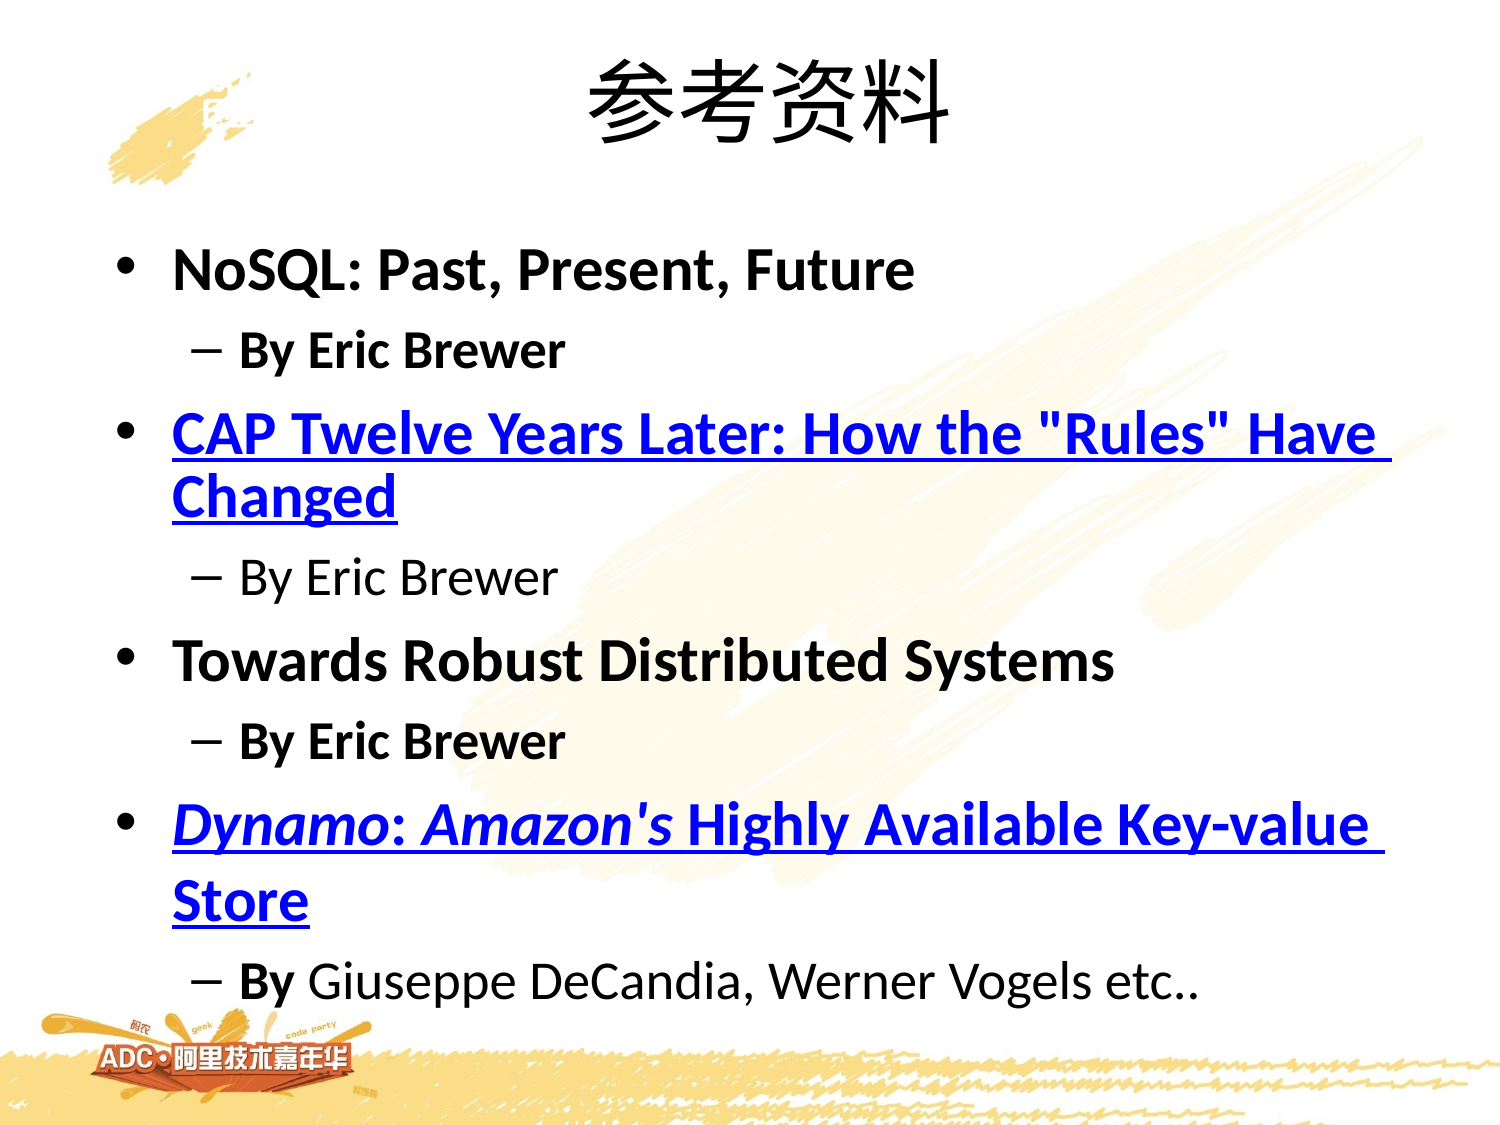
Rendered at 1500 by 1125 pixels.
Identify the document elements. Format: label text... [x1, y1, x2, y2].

title 参考资料 [100, 37, 1438, 200]
list NoSQL: Past, Present, Future By Eric Brewer CAP Twelve Years Later: How the "Rules" Have Changed By Eric Brewer Towards Robust Distributed Systems By Eric Brewer Dynamo: Amazon's Highly Available Key-value Store By Giuseppe DeCandia, Werner Vogels etc.. [100, 219, 1438, 958]
picture [0, 0, 1500, 1125]
